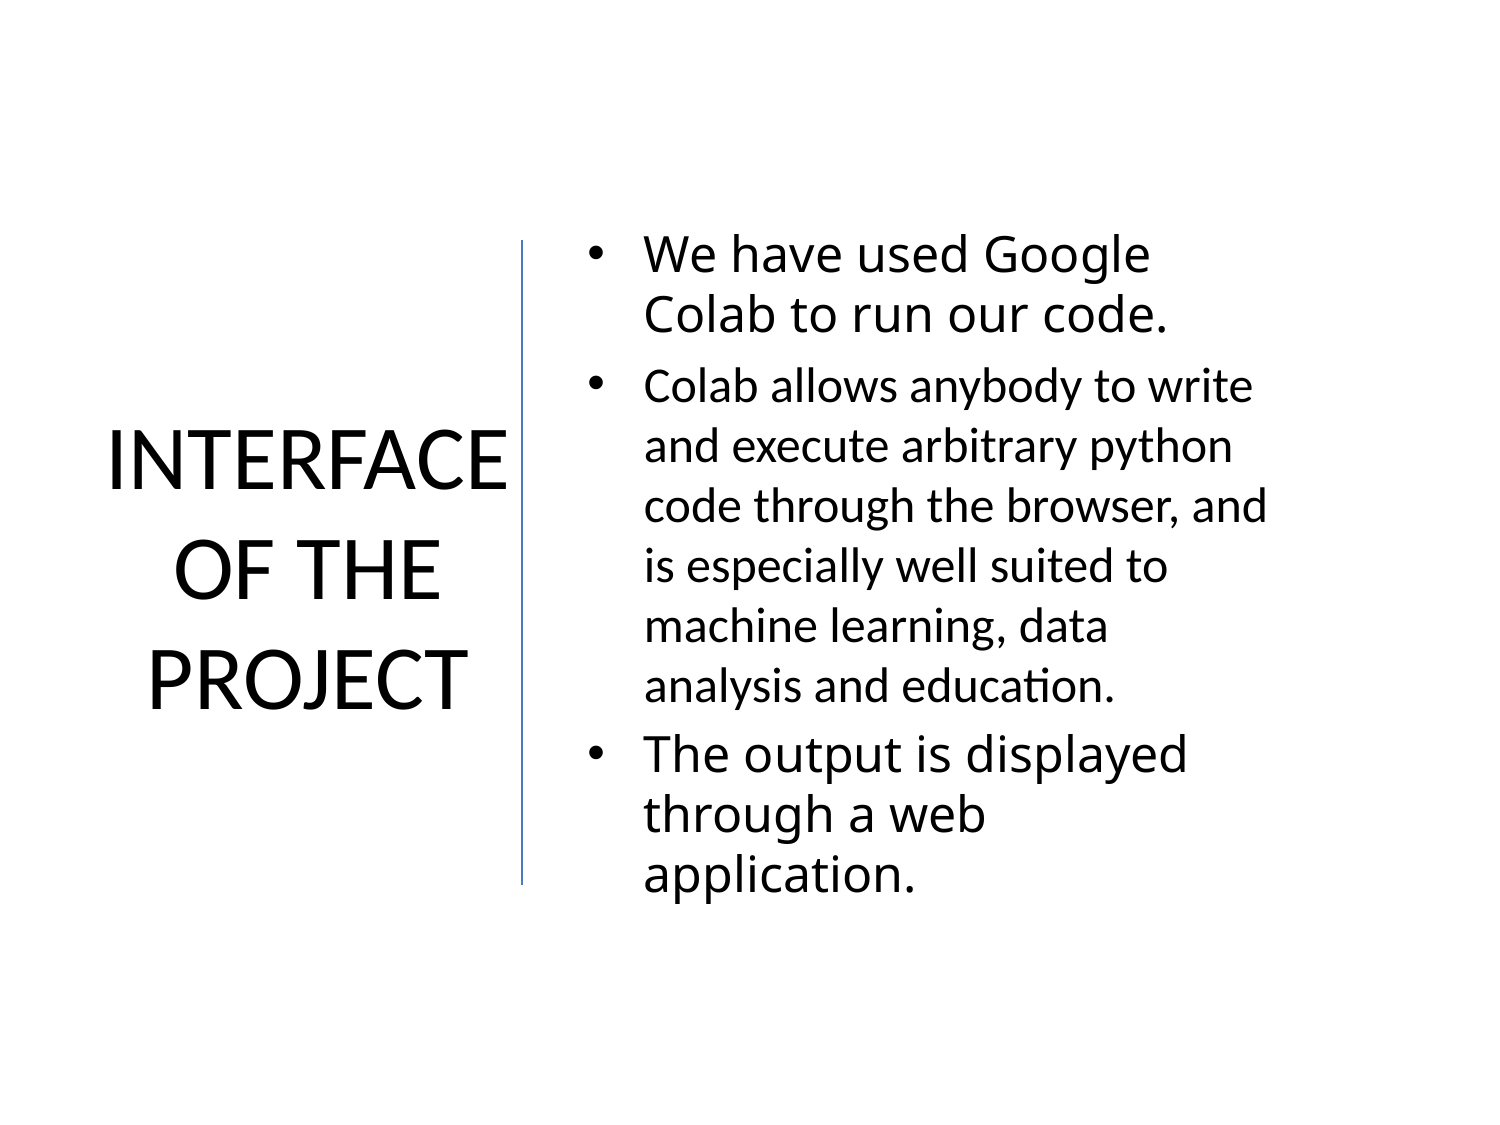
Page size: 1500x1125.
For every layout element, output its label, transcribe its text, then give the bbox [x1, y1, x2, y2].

title INTERFACE OF THE PROJECT [79, 133, 538, 991]
list We have used Google Colab to run our code. Colab allows anybody to write and execute arbitrary python code through the browser, and is especially well suited to machine learning, data analysis and education. The output is displayed through a web application. [572, 133, 1288, 991]
